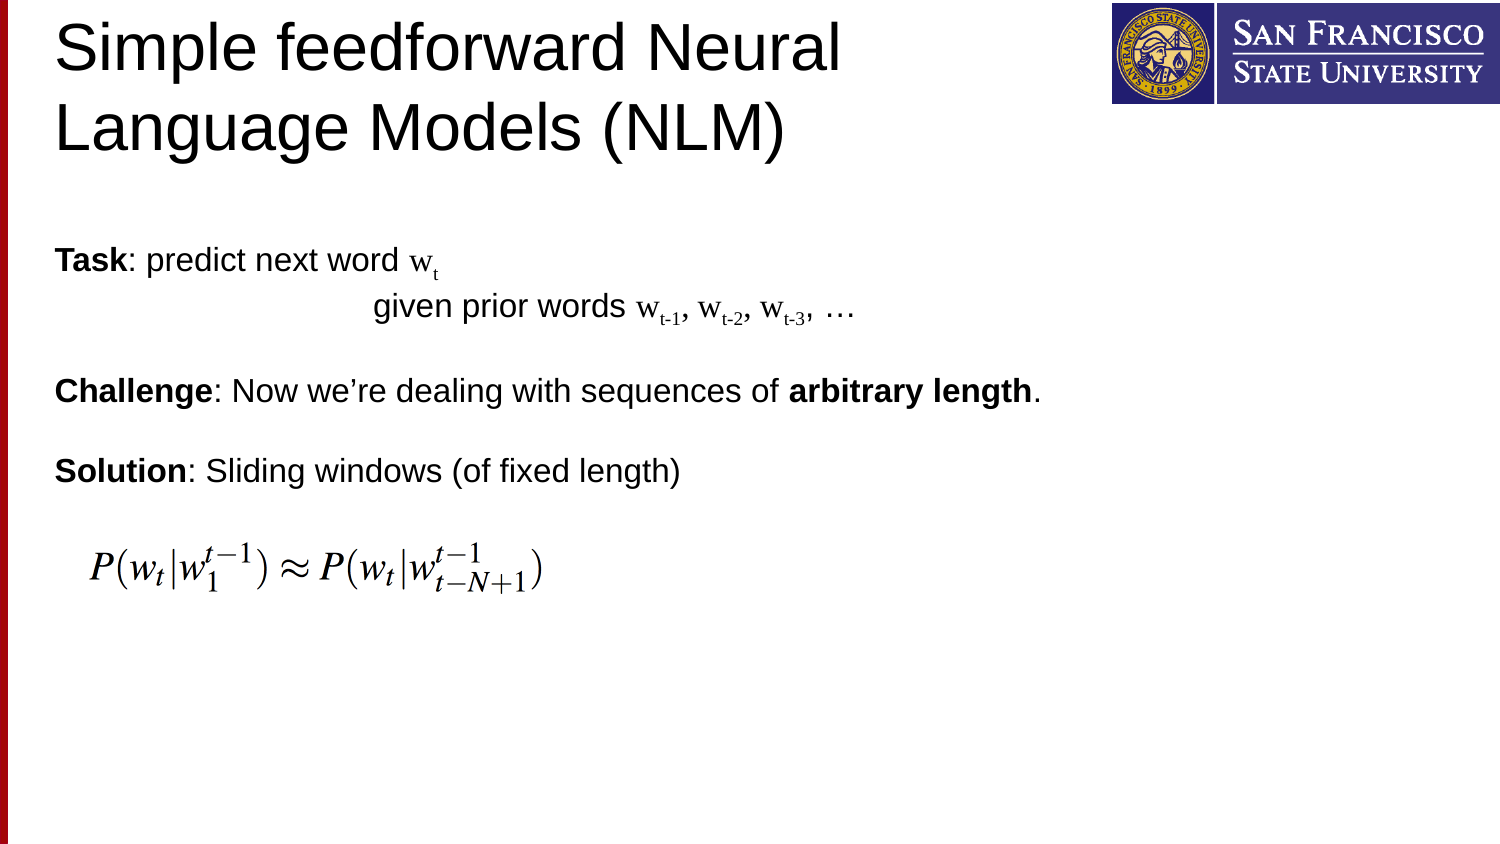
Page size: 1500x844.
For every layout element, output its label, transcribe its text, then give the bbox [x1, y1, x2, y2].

list Task: predict next word wt given prior words wt-1, wt-2, wt-3, … Challenge: Now we’re dealing with sequences of arbitrary length. Solution: Sliding windows (of fixed length) [54, 238, 1438, 481]
picture [62, 534, 565, 608]
picture [1113, 3, 1500, 104]
title Simple feedforward Neural Language Models (NLM) [54, 3, 1113, 172]
